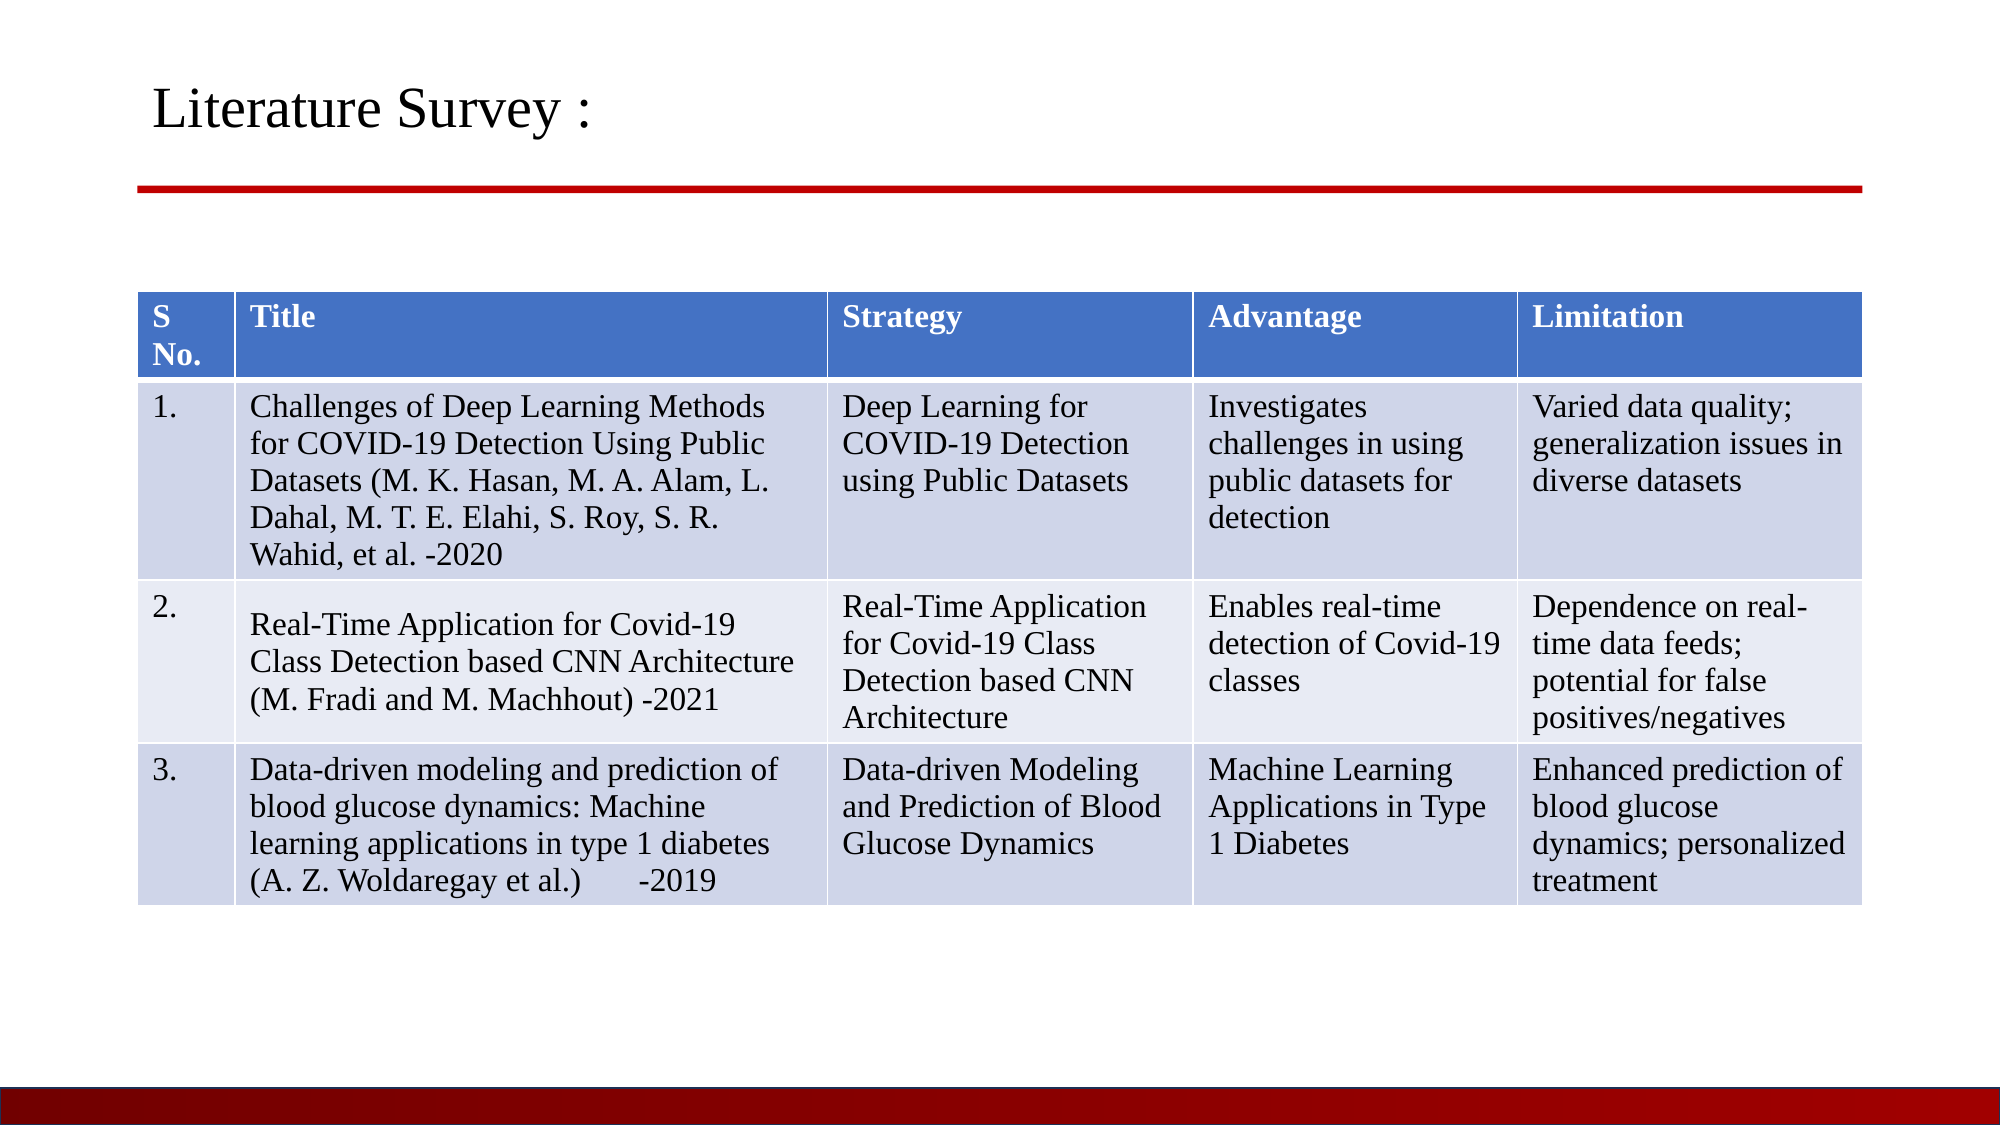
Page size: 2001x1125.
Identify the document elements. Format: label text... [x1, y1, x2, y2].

table_header Title [236, 292, 827, 377]
table_cell 3. [138, 744, 234, 905]
table_cell Machine Learning Applications in Type 1 Diabetes [1194, 744, 1517, 905]
table_cell Challenges of Deep Learning Methods for COVID-19 Detection Using Public Datasets (M. K. Hasan, M. A. Alam, L. Dahal, M. T. E. Elahi, S. Roy, S. R. Wahid, et al. -2020 [236, 383, 827, 579]
table_cell Real-Time Application for Covid-19 Class Detection based CNN Architecture (M. Fradi and M. Machhout) -2021 [236, 581, 827, 742]
table_cell Data-driven modeling and prediction of blood glucose dynamics: Machine learning applications in type 1 diabetes (A. Z. Woldaregay et al.) -2019 [236, 744, 827, 905]
table_cell Enables real-time detection of Covid-19 classes [1194, 581, 1517, 742]
table_cell Dependence on real-time data feeds; potential for false positives/negatives [1518, 581, 1862, 742]
table_cell Data-driven Modeling and Prediction of Blood Glucose Dynamics [828, 744, 1192, 905]
title Literature Survey : [137, 55, 1863, 163]
table_cell Enhanced prediction of blood glucose dynamics; personalized treatment [1518, 744, 1862, 905]
table_header Limitation [1518, 292, 1862, 377]
table_header Strategy [828, 292, 1192, 377]
text_box [0, 1087, 2000, 1125]
table_cell 1. [138, 383, 234, 579]
table_cell Real-Time Application for Covid-19 Class Detection based CNN Architecture [828, 581, 1192, 742]
table_cell Deep Learning for COVID-19 Detection using Public Datasets [828, 383, 1192, 579]
text_box [136, 185, 1863, 194]
table_header S No. [138, 292, 234, 377]
table_cell Investigates challenges in using public datasets for detection [1194, 383, 1517, 579]
table_cell 2. [138, 581, 234, 742]
table_cell Varied data quality; generalization issues in diverse datasets [1518, 383, 1862, 579]
table_header Advantage [1194, 292, 1517, 377]
